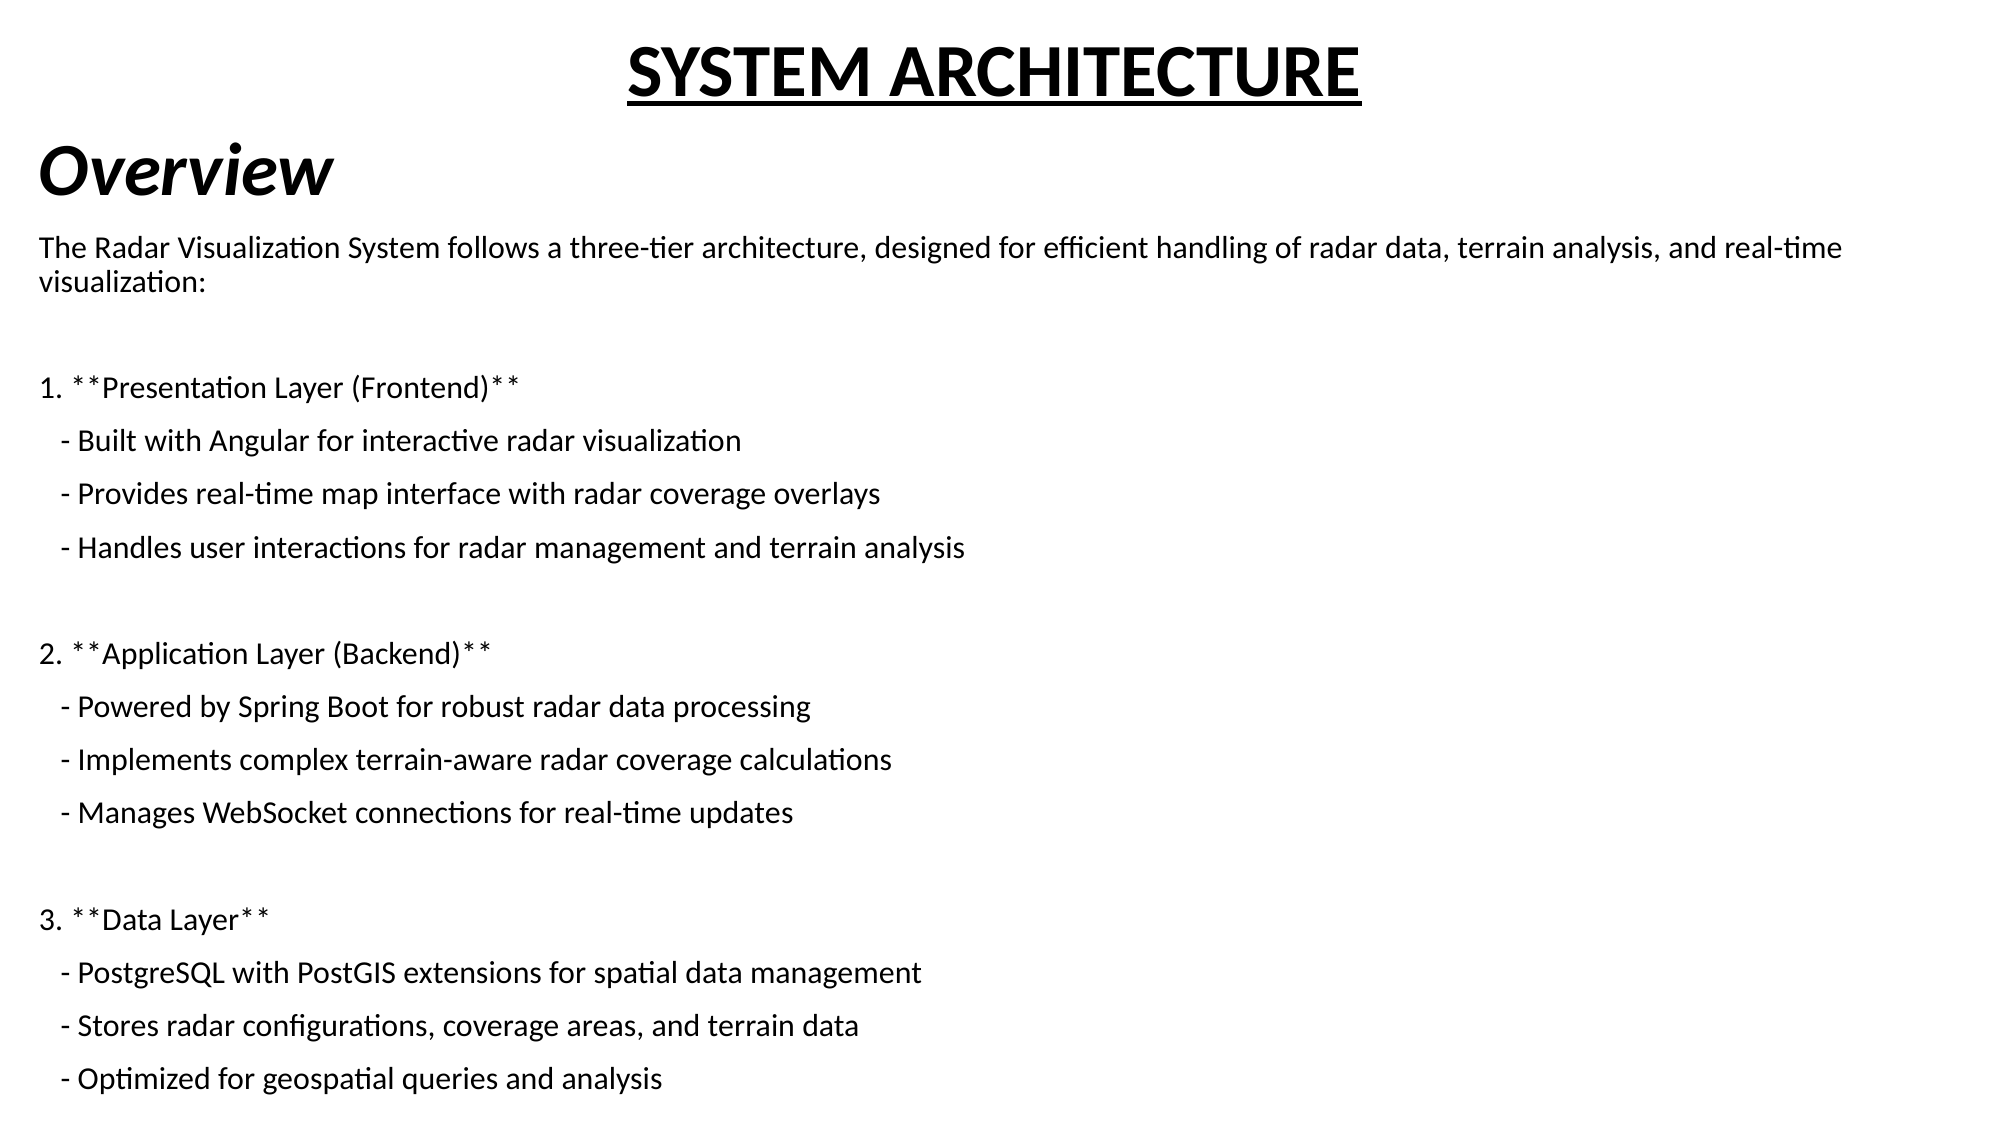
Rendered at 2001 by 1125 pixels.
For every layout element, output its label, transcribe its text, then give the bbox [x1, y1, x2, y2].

list SYSTEM ARCHITECTURE Overview The Radar Visualization System follows a three-tier architecture, designed for efficient handling of radar data, terrain analysis, and real-time visualization: 1. **Presentation Layer (Frontend)** - Built with Angular for interactive radar visualization - Provides real-time map interface with radar coverage overlays - Handles user interactions for radar management and terrain analysis 2. **Application Layer (Backend)** - Powered by Spring Boot for robust radar data processing - Implements complex terrain-aware radar coverage calculations - Manages WebSocket connections for real-time updates 3. **Data Layer** - PostgreSQL with PostGIS extensions for spatial data management - Stores radar configurations, coverage areas, and terrain data - Optimized for geospatial queries and analysis [23, 23, 1966, 1105]
